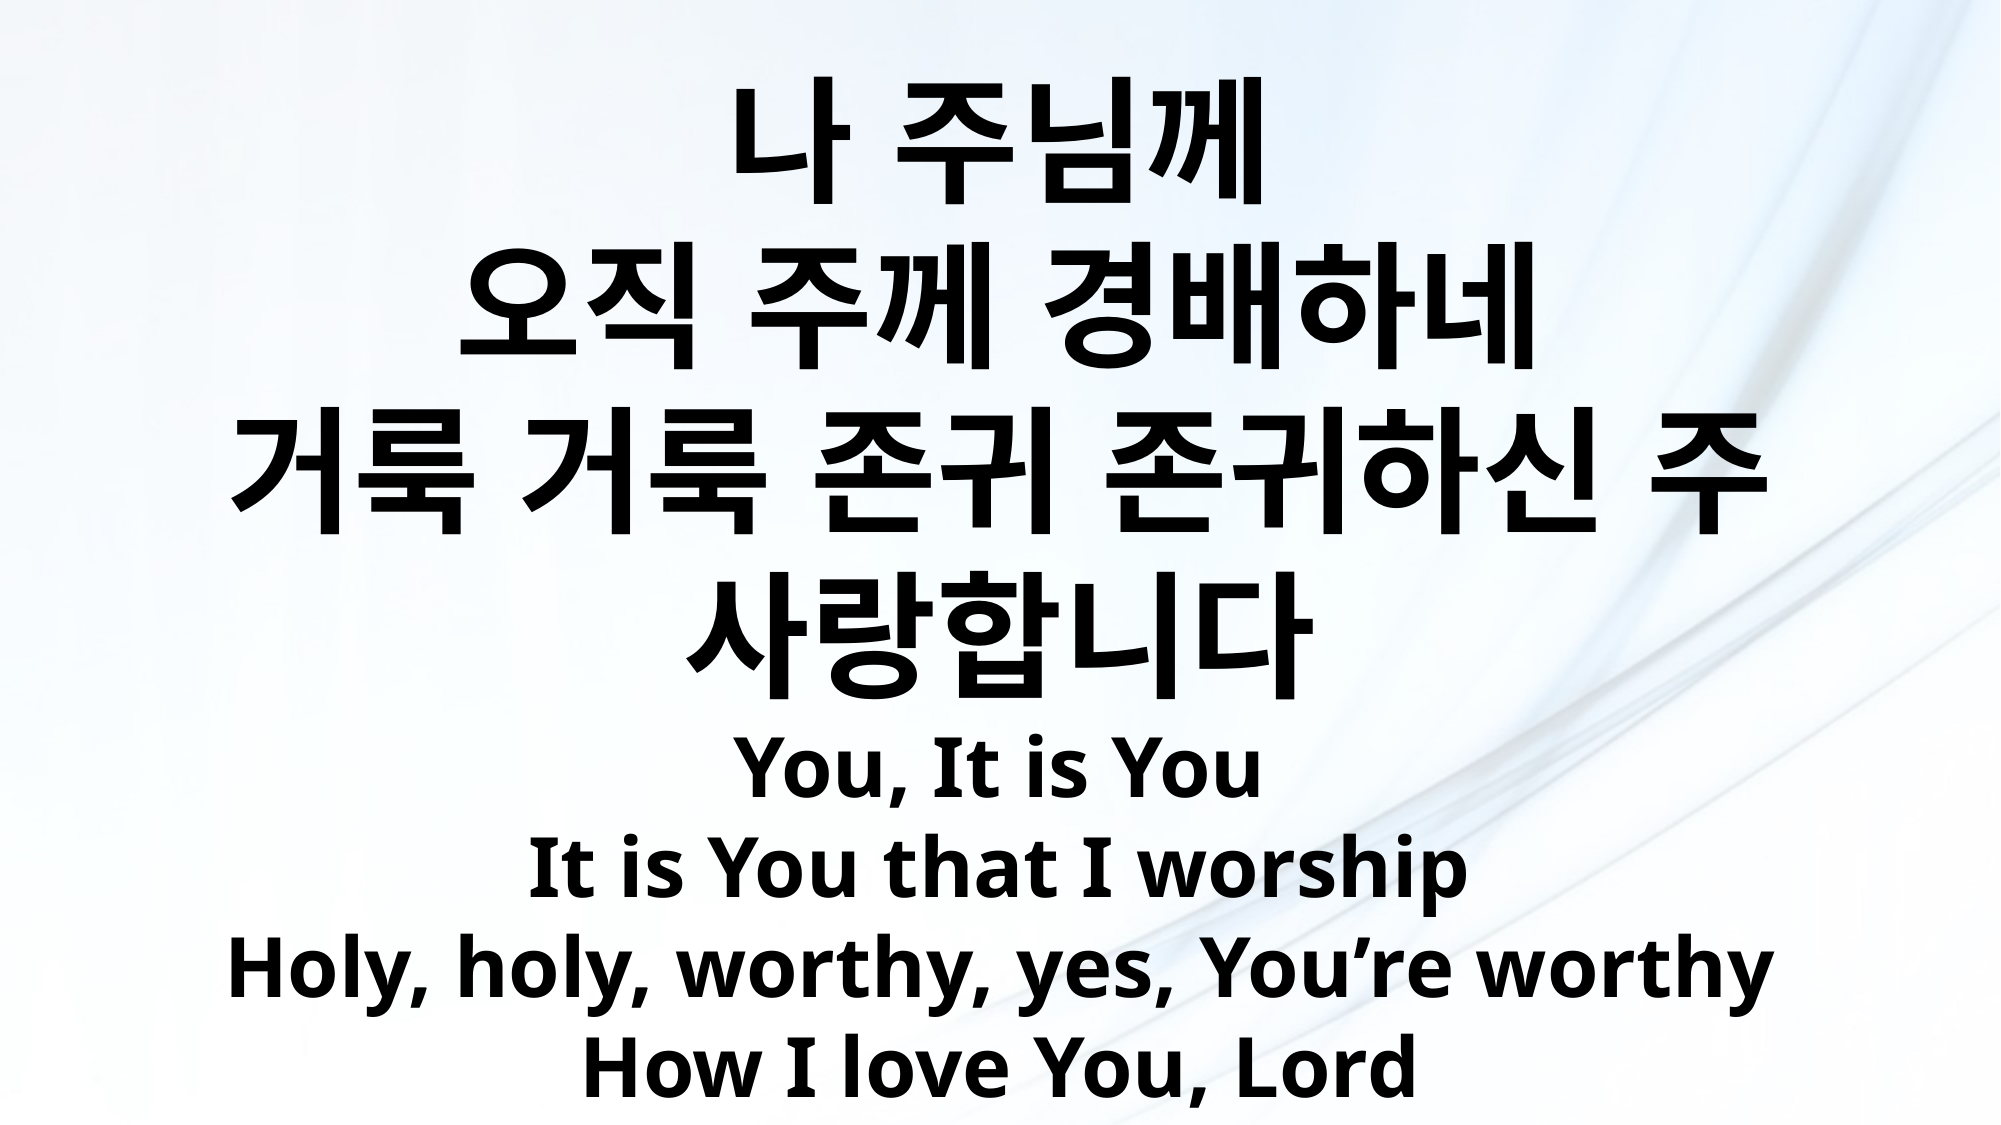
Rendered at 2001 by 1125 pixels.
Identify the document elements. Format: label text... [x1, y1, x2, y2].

title 나 주님께 오직 주께 경배하네 거룩 거룩 존귀 존귀하신 주 사랑합니다 You, It is You It is You that I worship Holy, holy, worthy, yes, You’re worthy How I love You, Lord [0, 466, 2000, 703]
picture [0, 0, 2001, 1125]
